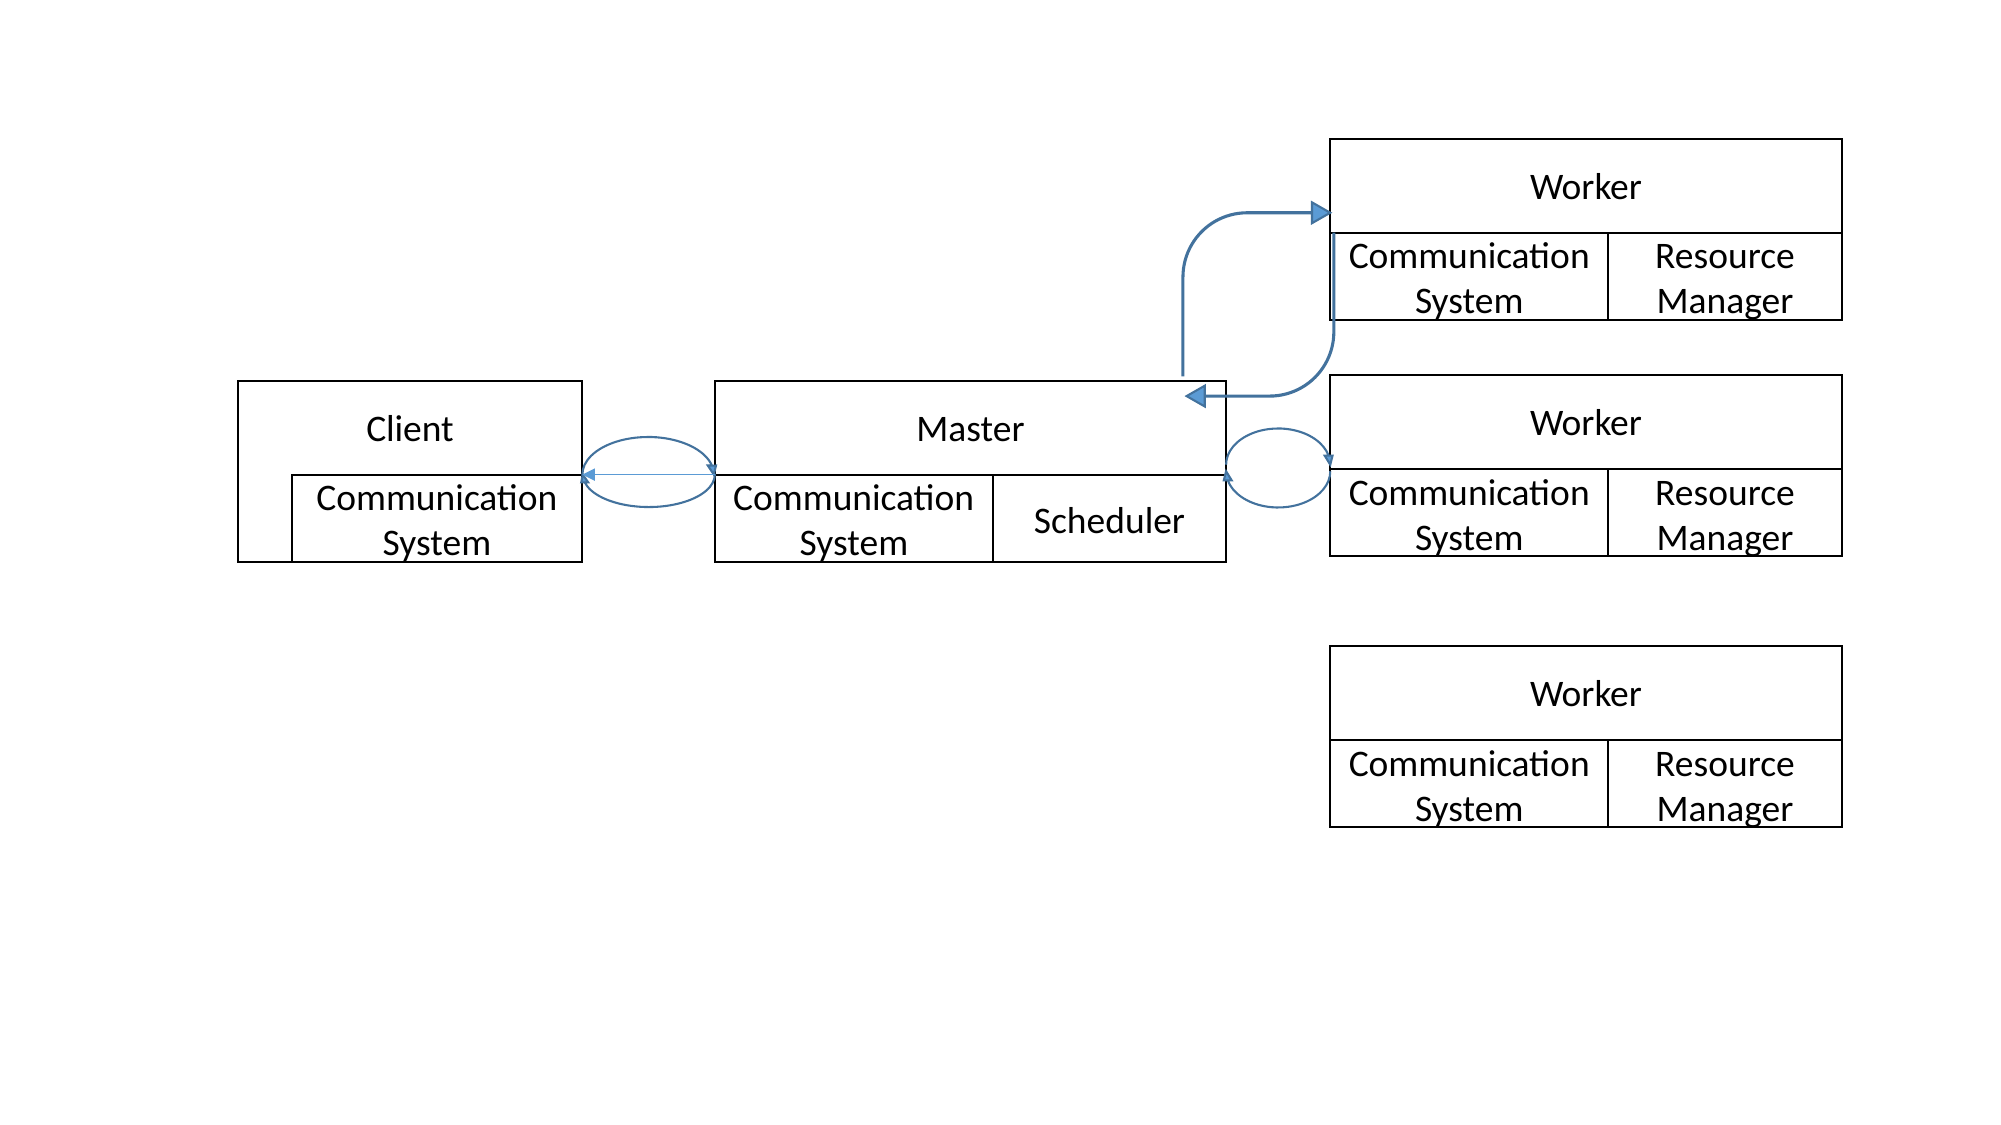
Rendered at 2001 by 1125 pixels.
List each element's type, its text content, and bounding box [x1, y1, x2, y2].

text_box Communication System [1329, 468, 1607, 557]
text_box Worker [1329, 138, 1843, 232]
text_box Communication System [1329, 739, 1607, 828]
text_box Resource Manager [1607, 232, 1843, 321]
text_box [581, 435, 718, 474]
text_box Communication System [714, 474, 992, 563]
text_box [579, 472, 717, 509]
text_box Client [237, 380, 583, 563]
text_box Scheduler [992, 474, 1227, 563]
text_box Resource Manager [1607, 739, 1843, 828]
text_box Worker [1329, 374, 1843, 468]
text_box Communication System [1336, 232, 1607, 321]
text_box Master [714, 380, 1227, 474]
text_box [1225, 427, 1334, 468]
text_box Communication System [291, 474, 583, 563]
text_box [1222, 468, 1332, 509]
text_box Worker [1329, 645, 1843, 739]
text_box [1184, 232, 1336, 409]
text_box [1181, 200, 1333, 377]
text_box Resource Manager [1607, 468, 1843, 557]
